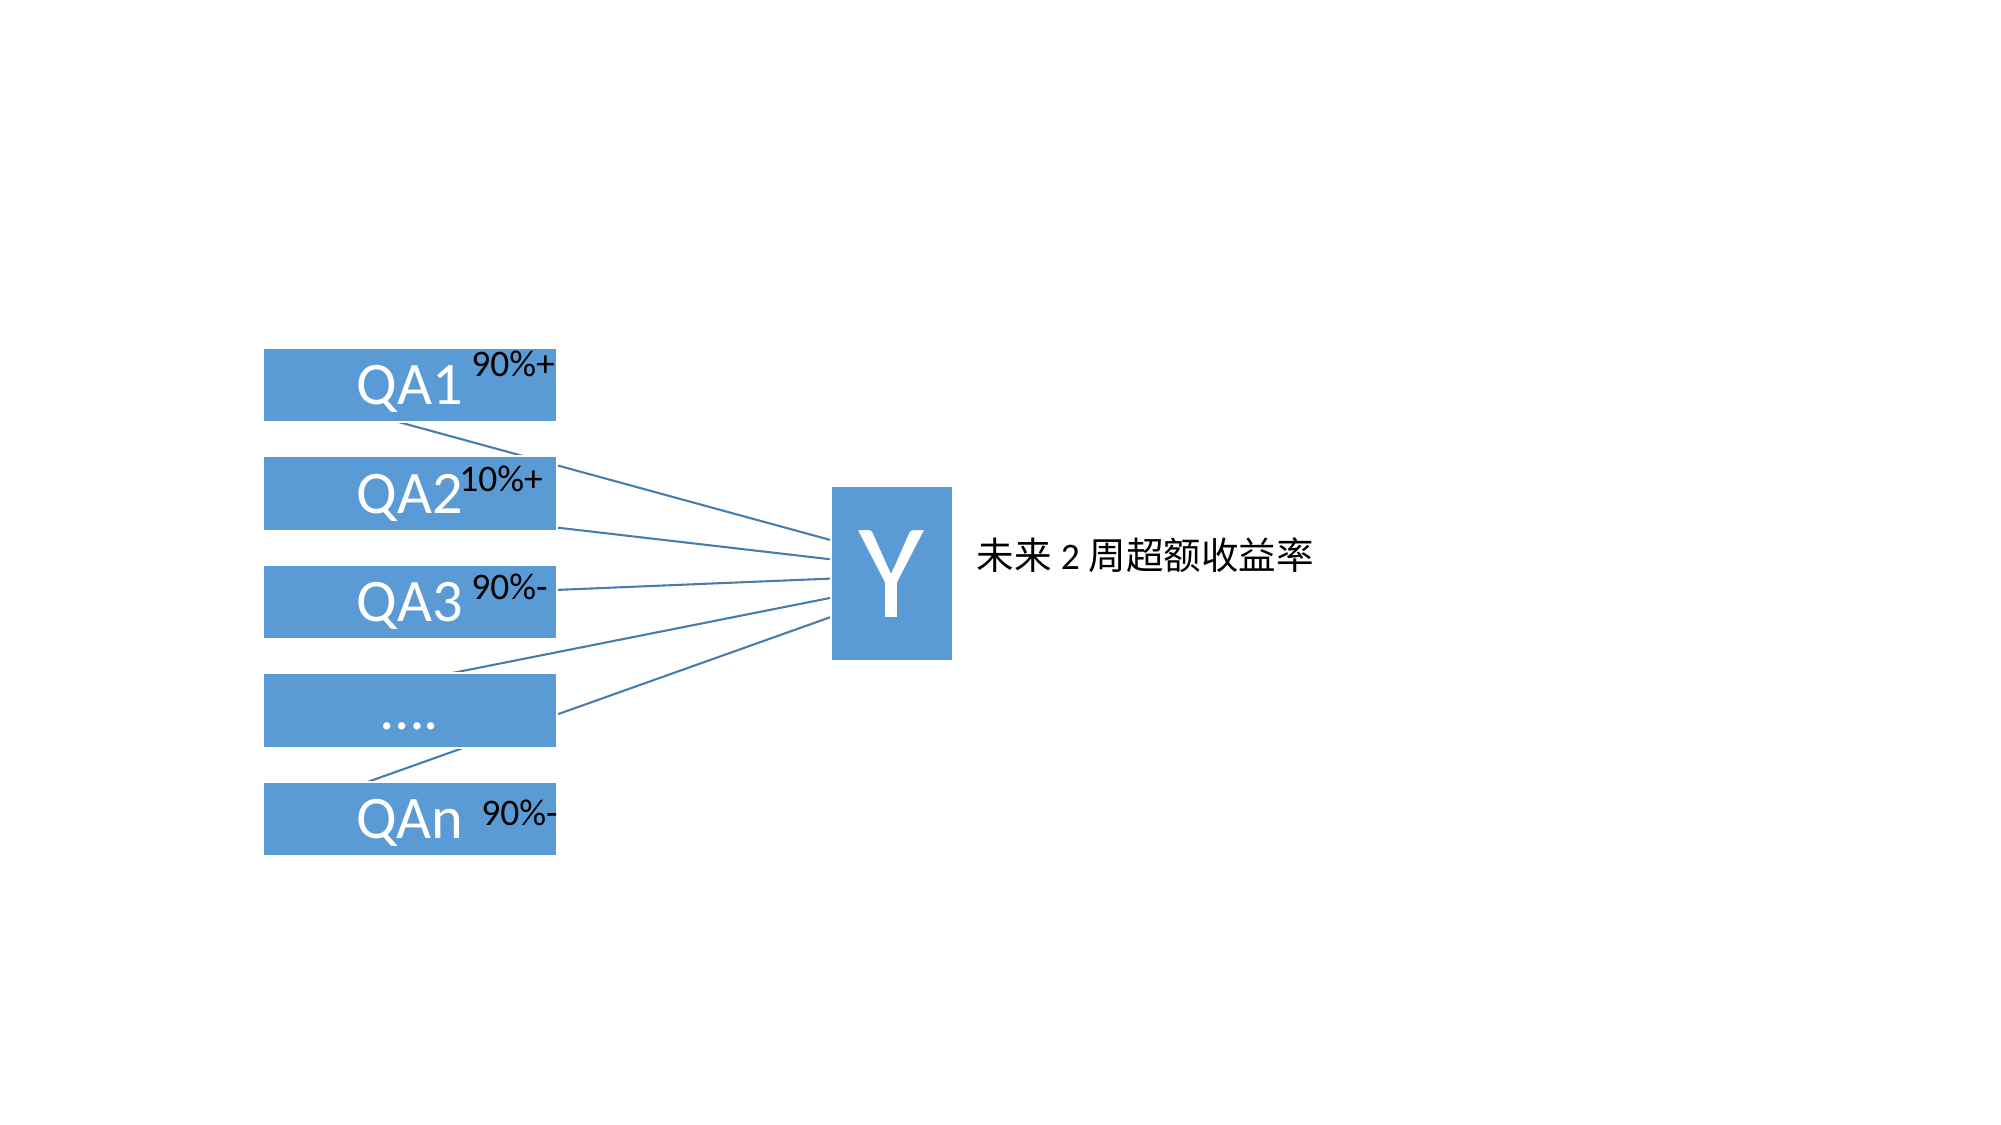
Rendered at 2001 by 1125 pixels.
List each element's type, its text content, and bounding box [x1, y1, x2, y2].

text_box 未来2周超额收益率 [1042, 524, 1334, 585]
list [0, 245, 1042, 959]
